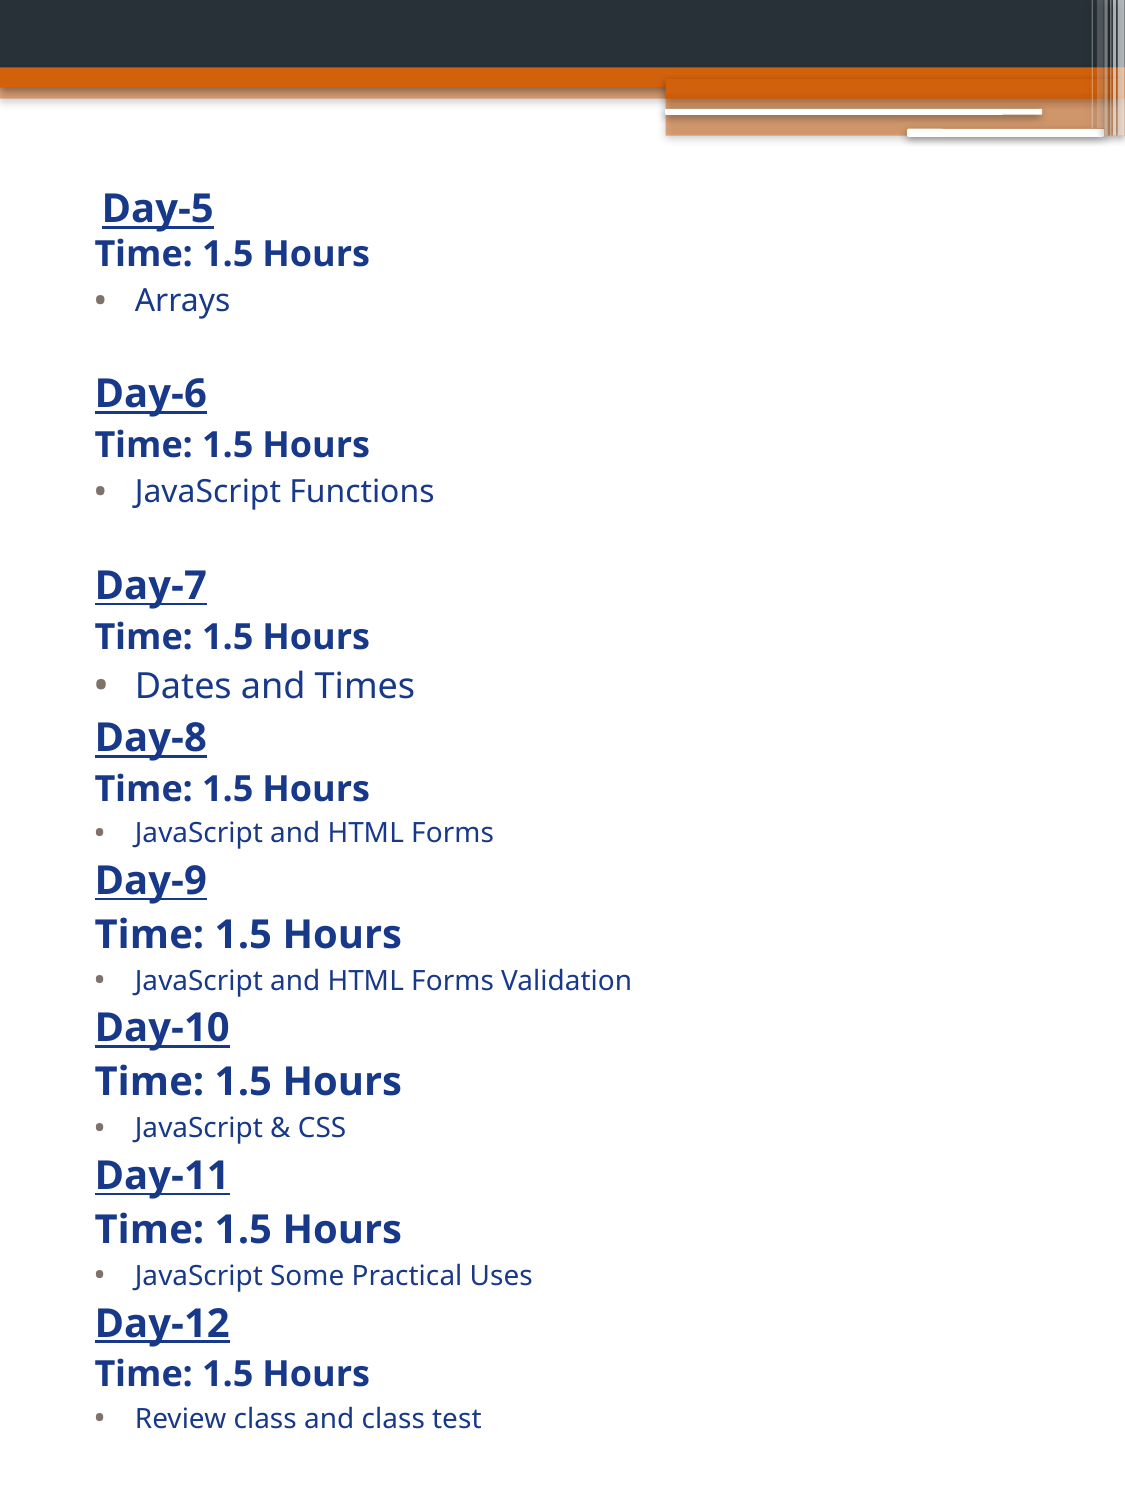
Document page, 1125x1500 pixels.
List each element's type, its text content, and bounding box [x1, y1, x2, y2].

list Day-5 Time: 1.5 Hours Arrays Day-6 Time: 1.5 Hours JavaScript Functions Day-7 Time: 1.5 Hours Dates and Times Day-8 Time: 1.5 Hours JavaScript and HTML Forms Day-9 Time: 1.5 Hours JavaScript and HTML Forms Validation Day-10 Time: 1.5 Hours JavaScript & CSS Day-11 Time: 1.5 Hours JavaScript Some Practical Uses Day-12 Time: 1.5 Hours Review class and class test [62, 174, 1075, 1450]
